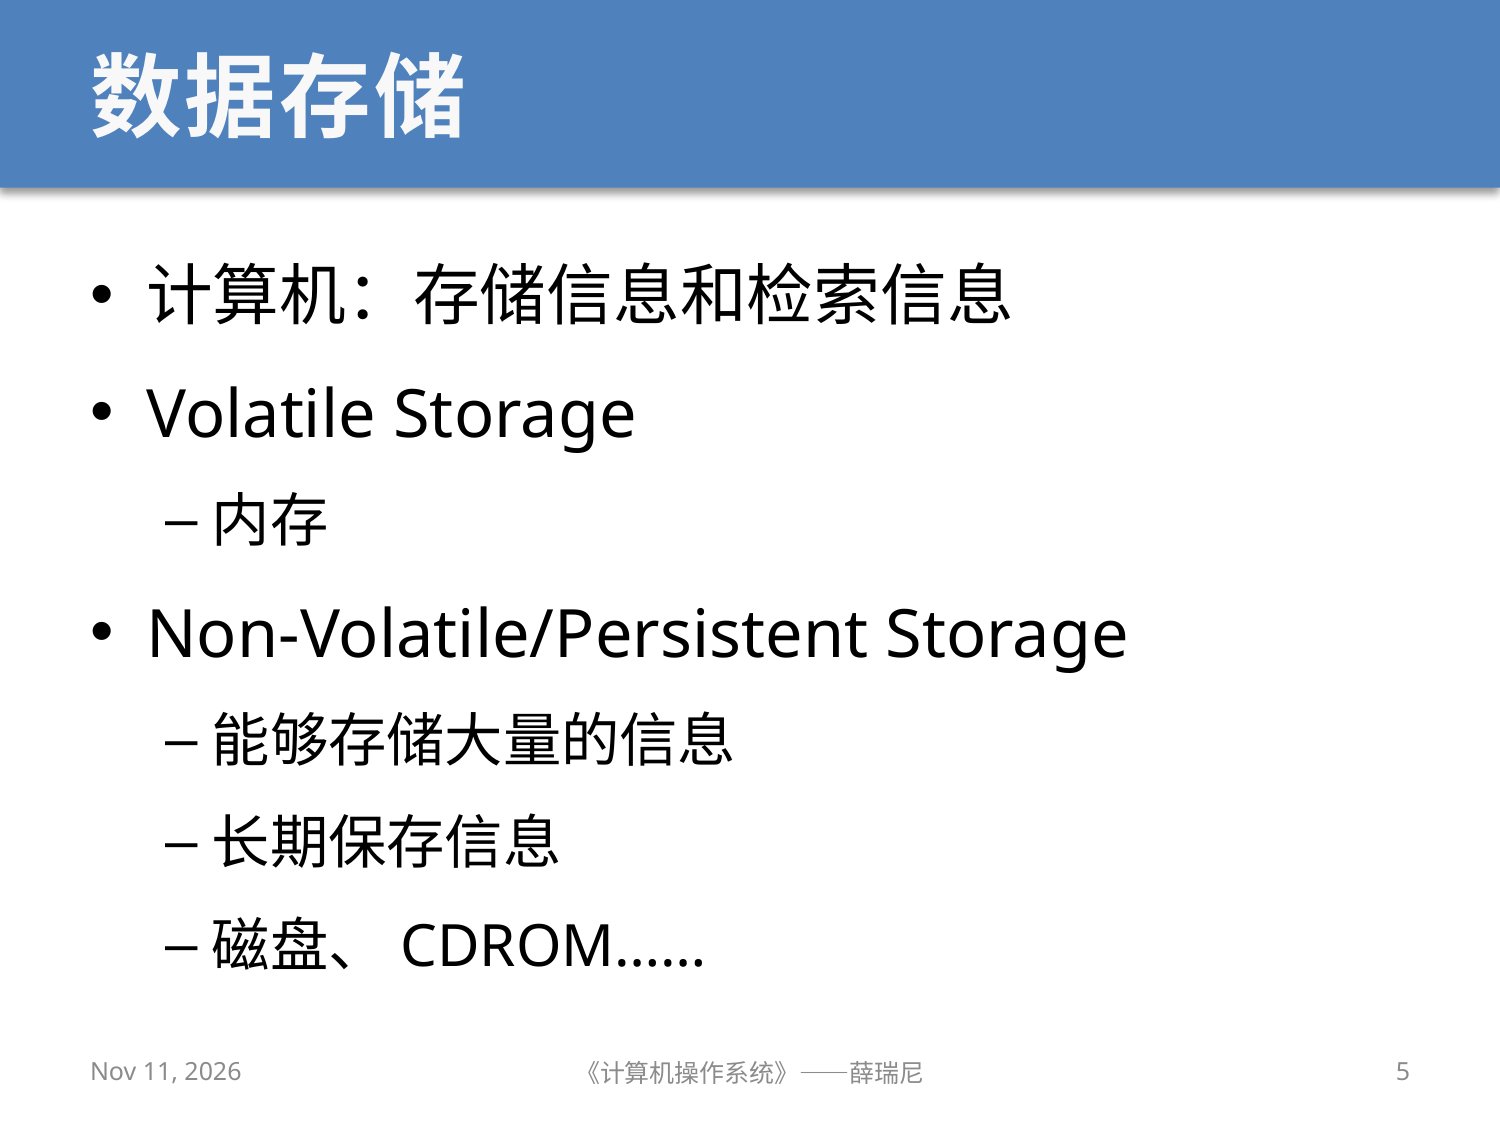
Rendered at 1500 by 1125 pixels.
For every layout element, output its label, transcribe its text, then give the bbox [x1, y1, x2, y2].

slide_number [75, 1042, 425, 1103]
list 计算机：存储信息和检索信息 Volatile Storage 内存 Non-Volatile/Persistent Storage 能够存储大量的信息 长期保存信息 磁盘、CDROM…… [75, 221, 1425, 1021]
footer 《计算机操作系统》——薛瑞尼 [512, 1042, 988, 1103]
slide_number 5 [1074, 1042, 1425, 1103]
title 数据存储 [75, 0, 1425, 188]
